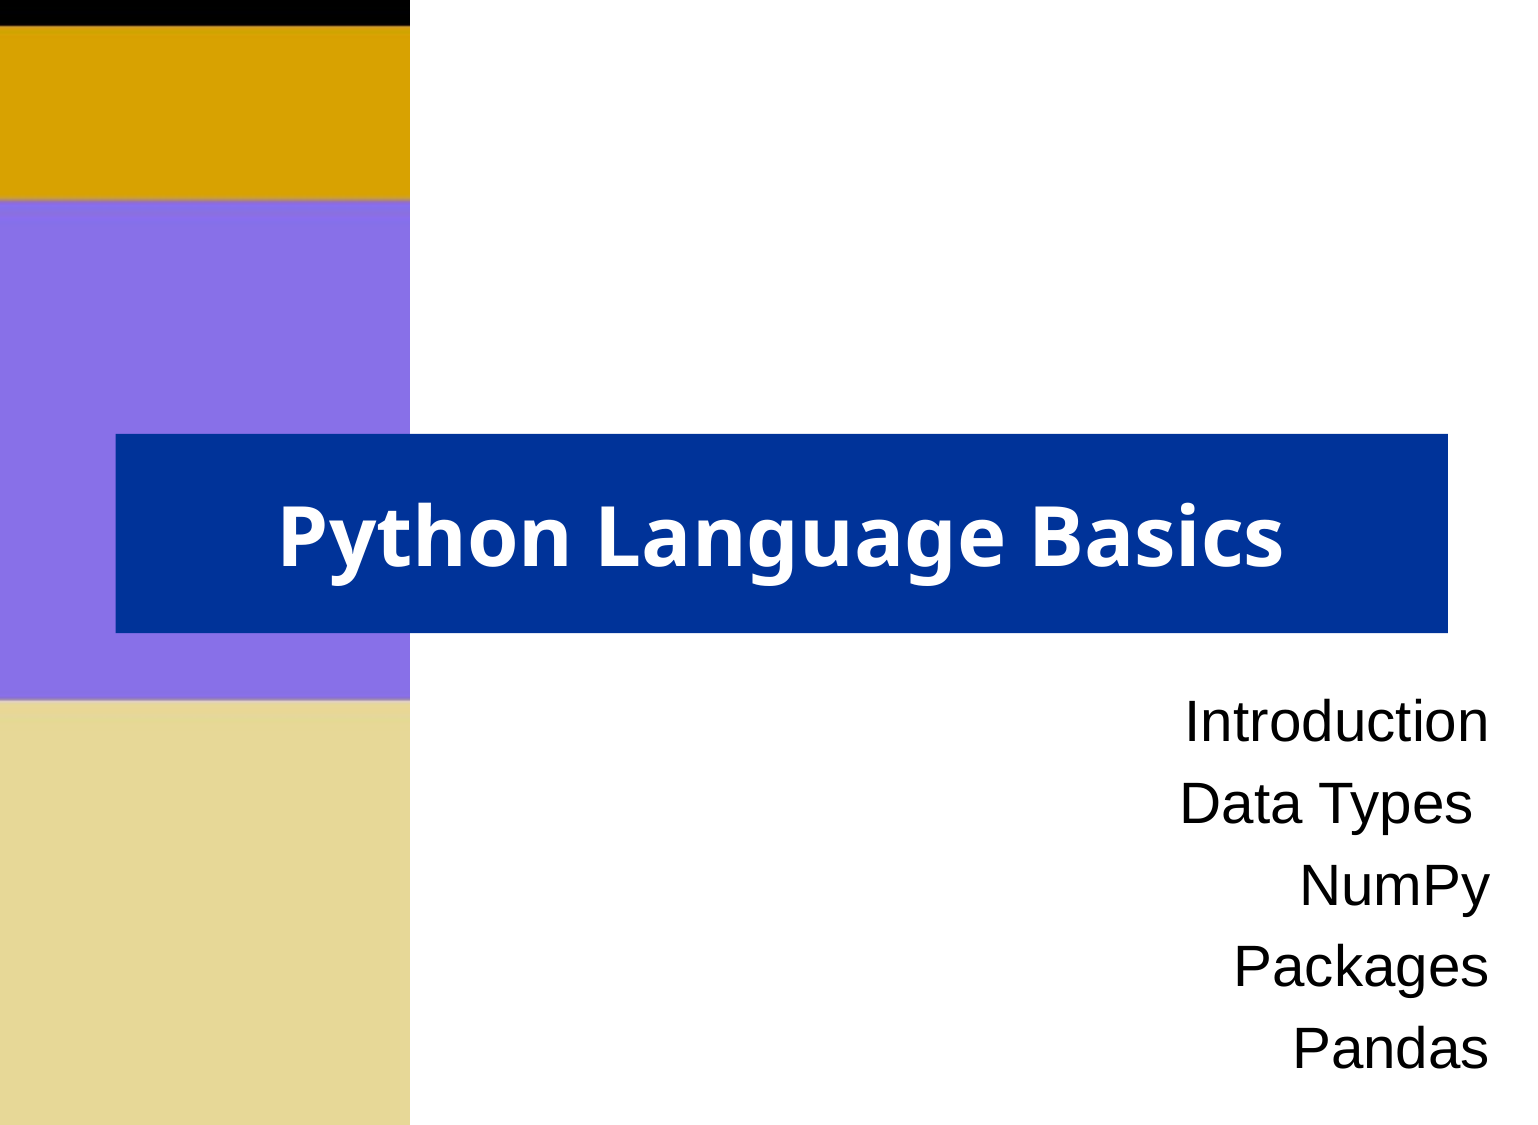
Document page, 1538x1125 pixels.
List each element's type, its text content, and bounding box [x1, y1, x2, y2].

text_box Introduction Data Types NumPy Packages Pandas [443, 675, 1506, 1088]
picture [0, 0, 410, 1125]
title Python Language Basics [115, 433, 1449, 634]
